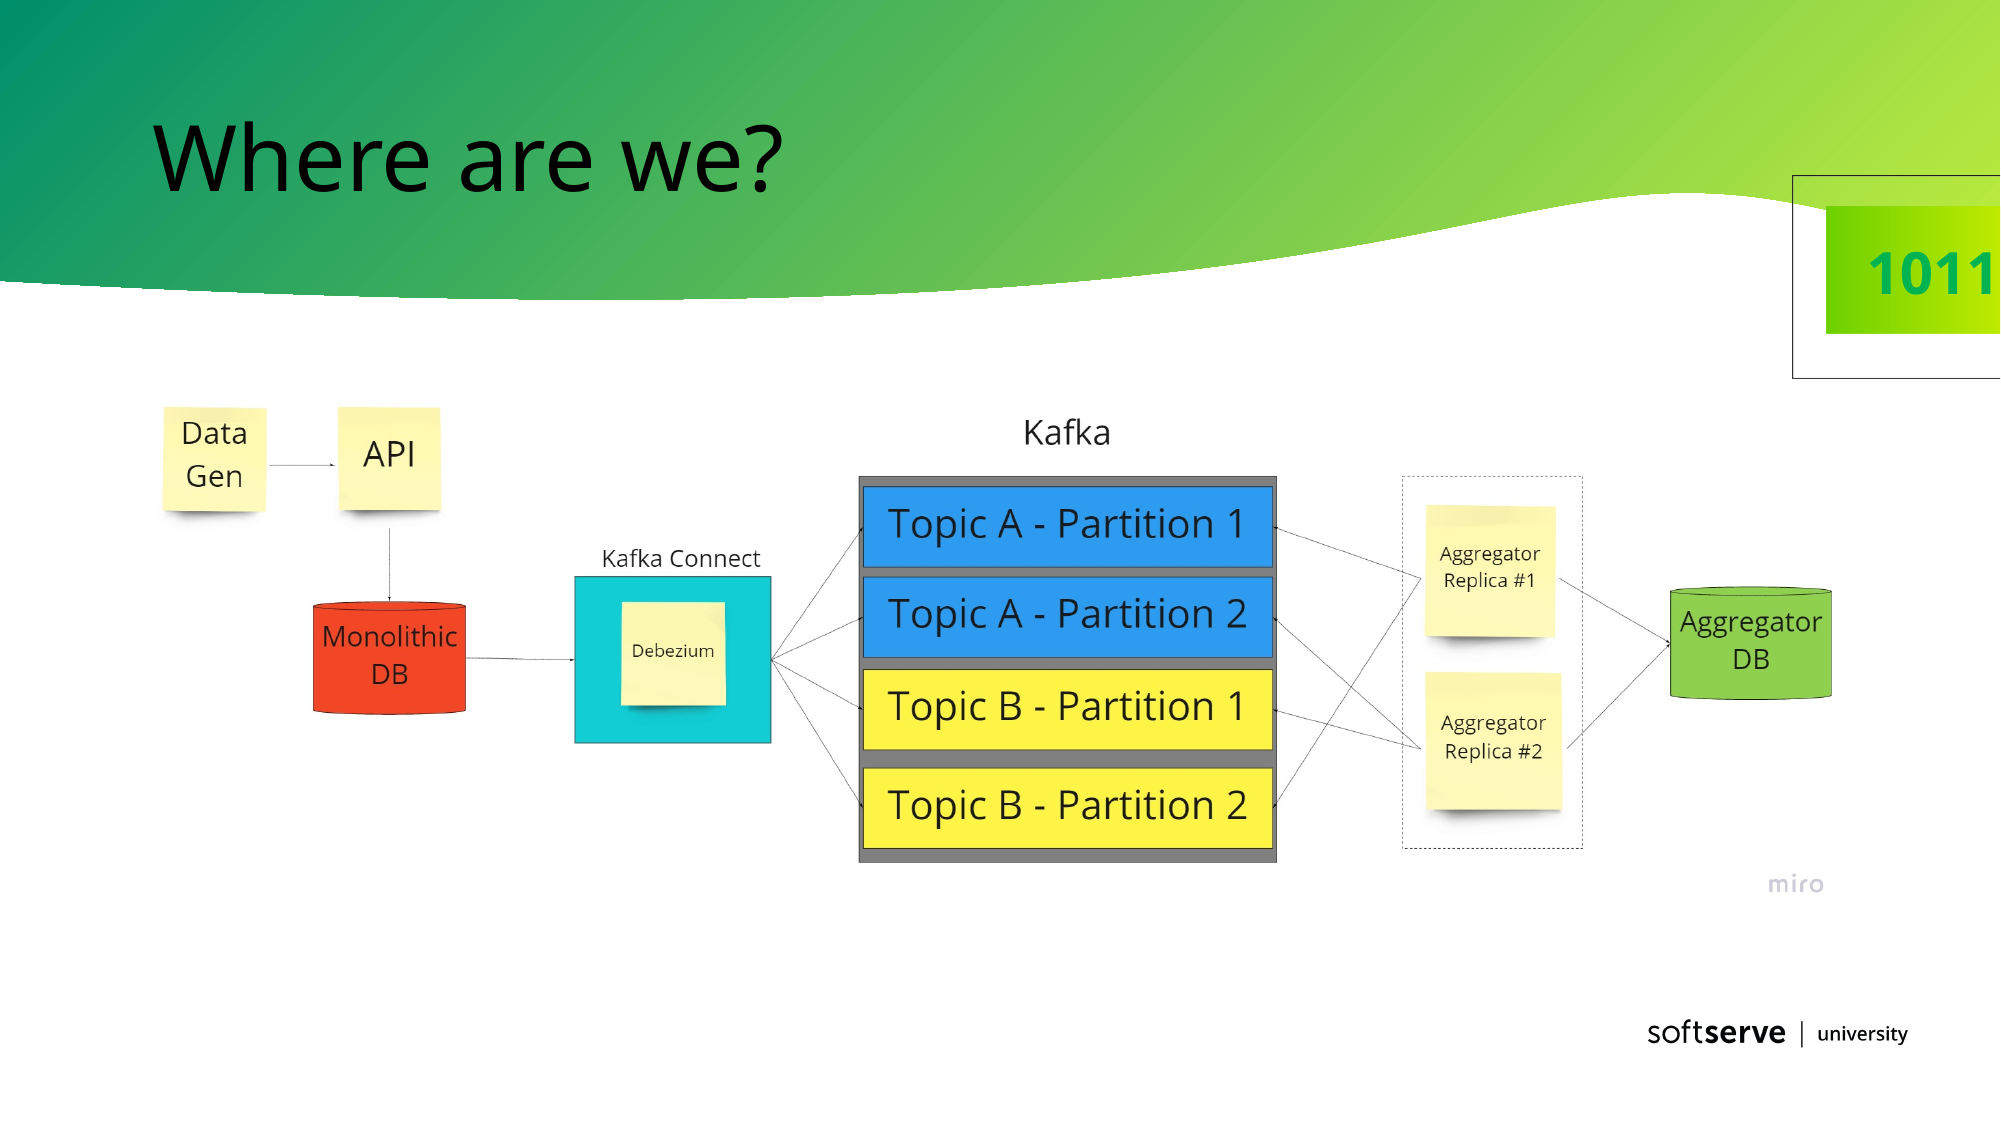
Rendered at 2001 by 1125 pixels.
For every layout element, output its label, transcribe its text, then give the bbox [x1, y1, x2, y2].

picture [1631, 1008, 1930, 1060]
title Where are we? [137, 59, 1863, 278]
picture [1792, 175, 2001, 379]
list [137, 381, 1863, 932]
